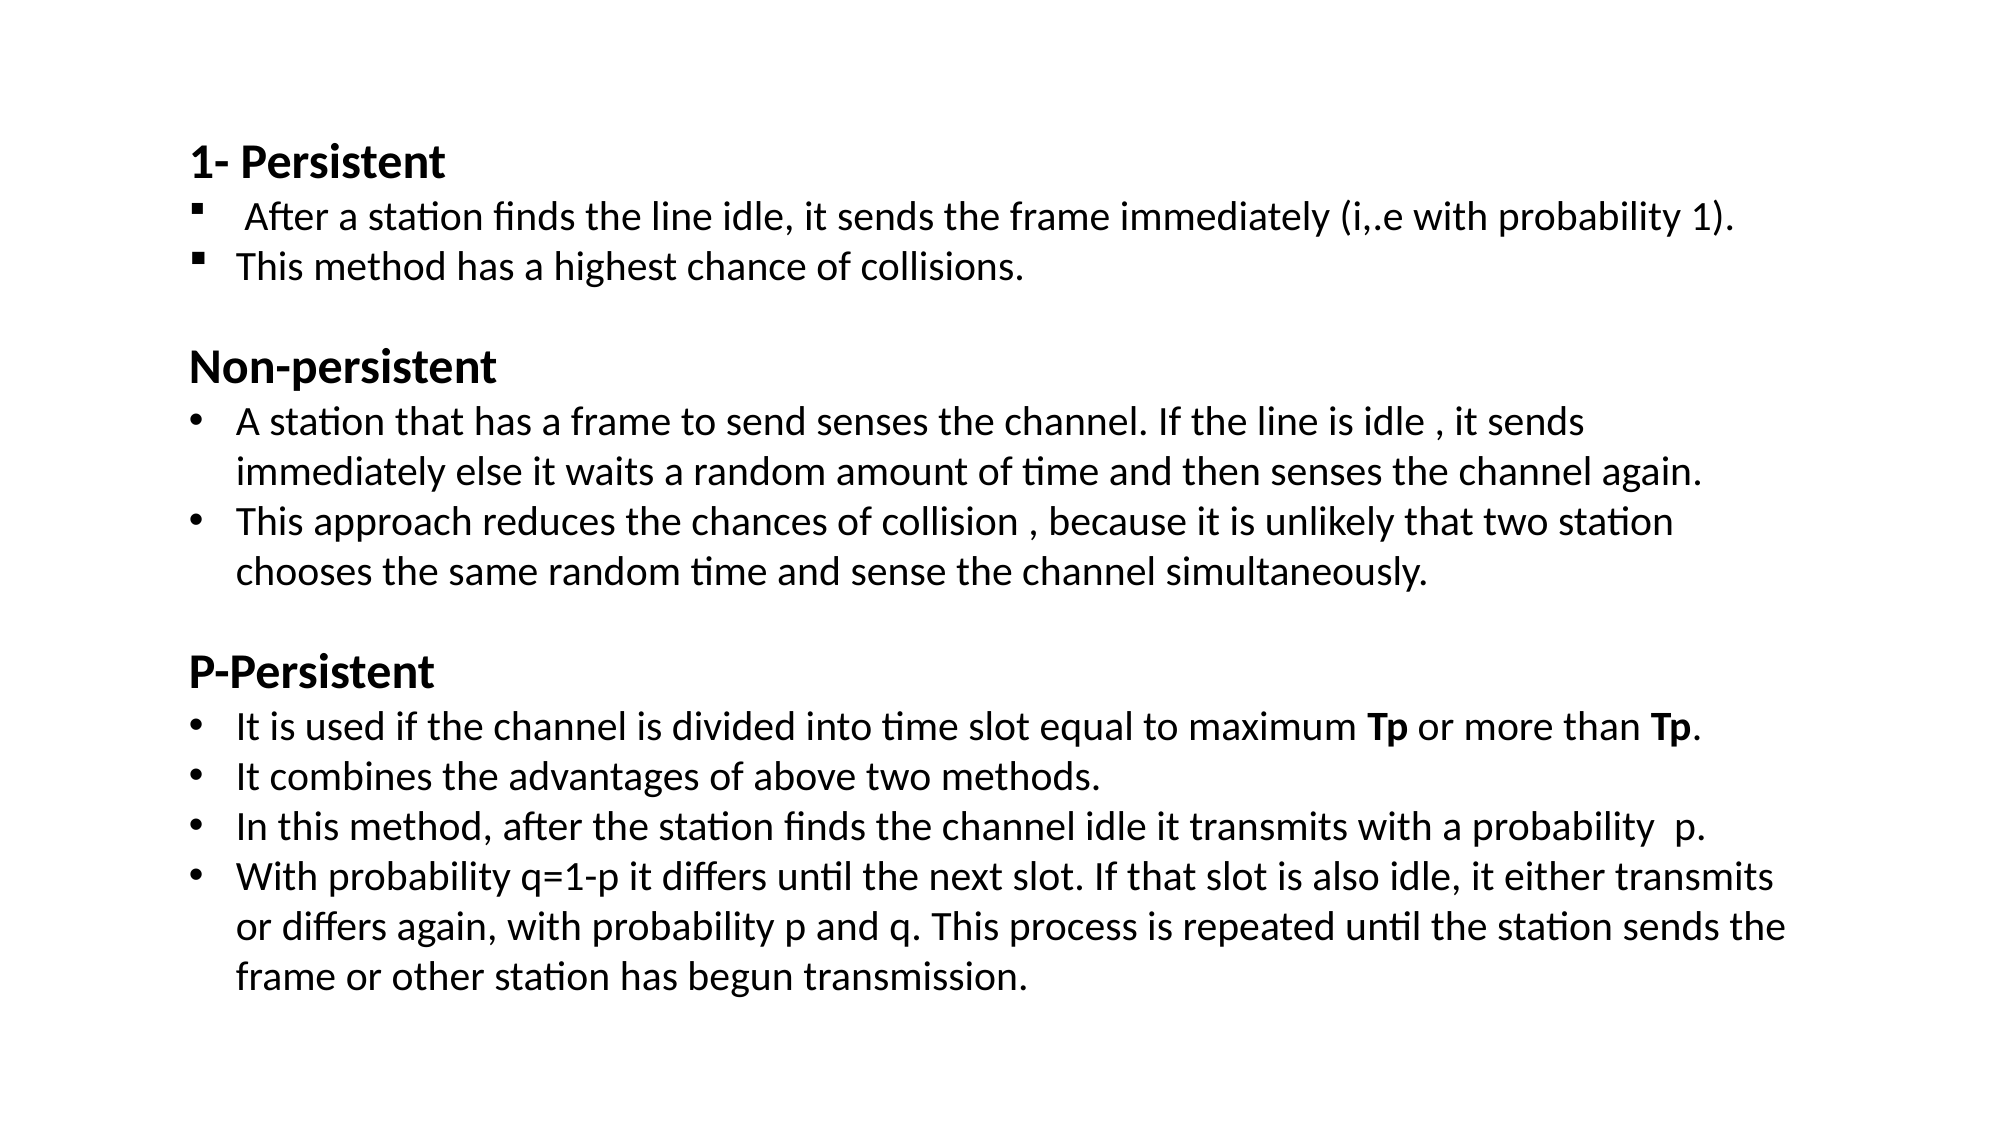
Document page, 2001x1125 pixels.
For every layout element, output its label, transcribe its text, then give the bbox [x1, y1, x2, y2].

text_box 1- Persistent After a station finds the line idle, it sends the frame immediately (i,.e with probability 1). This method has a highest chance of collisions. Non-persistent A station that has a frame to send senses the channel. If the line is idle , it sends immediately else it waits a random amount of time and then senses the channel again. This approach reduces the chances of collision , because it is unlikely that two station chooses the same random time and sense the channel simultaneously. P-Persistent It is used if the channel is divided into time slot equal to maximum Tp or more than Tp. It combines the advantages of above two methods. In this method, after the station finds the channel idle it transmits with a probability p. With probability q=1-p it differs until the next slot. If that slot is also idle, it either transmits or differs again, with probability p and q. This process is repeated until the station sends the frame or other station has begun transmission. [174, 121, 1816, 1007]
